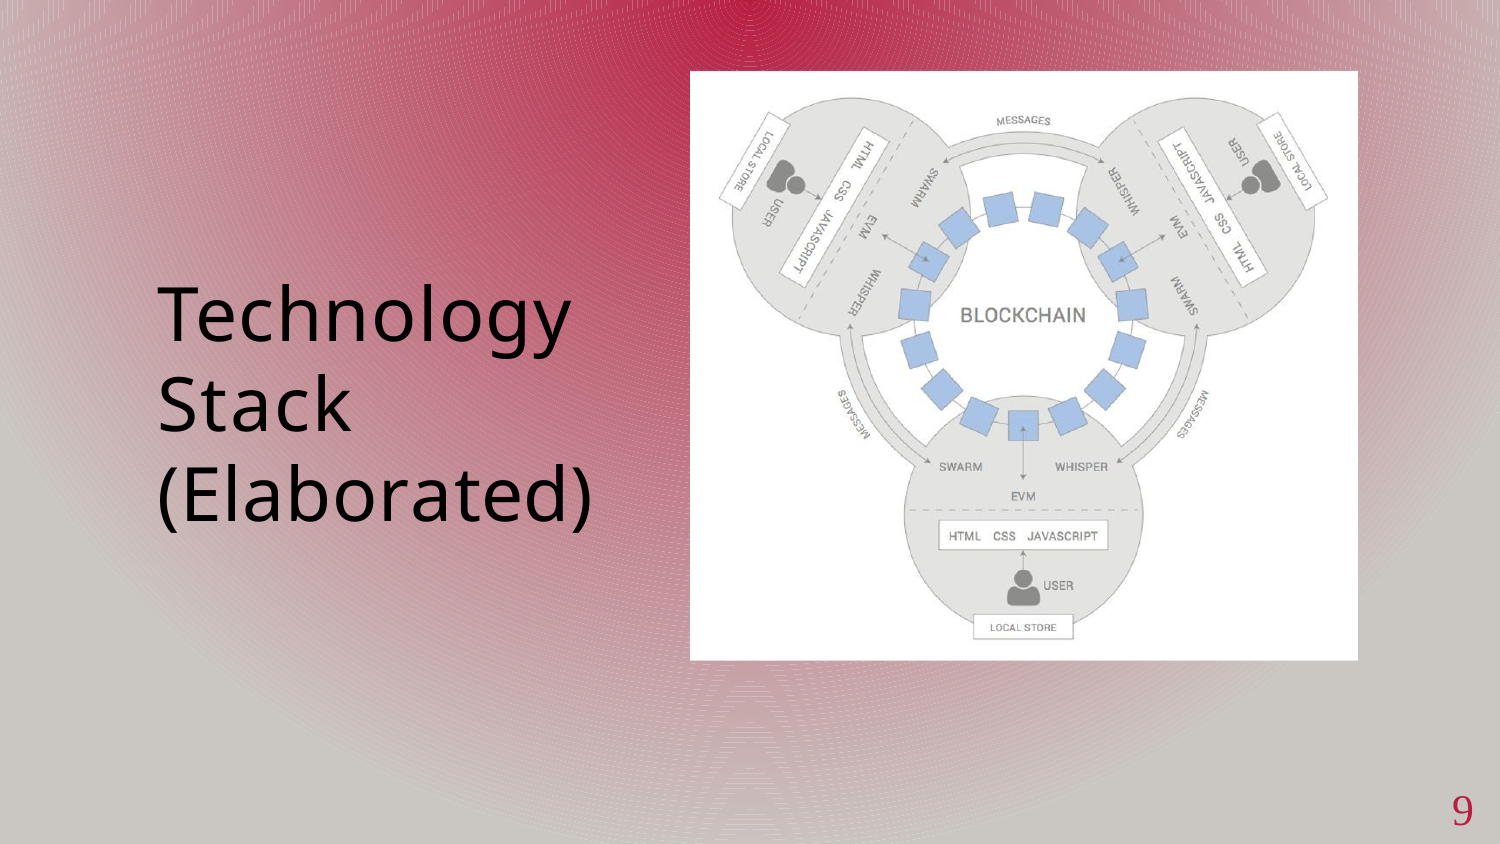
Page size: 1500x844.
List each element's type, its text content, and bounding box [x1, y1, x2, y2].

picture [690, 69, 1358, 661]
slide_number 9 [1426, 779, 1500, 837]
text_box Technology Stack (Elaborated) [142, 259, 621, 544]
